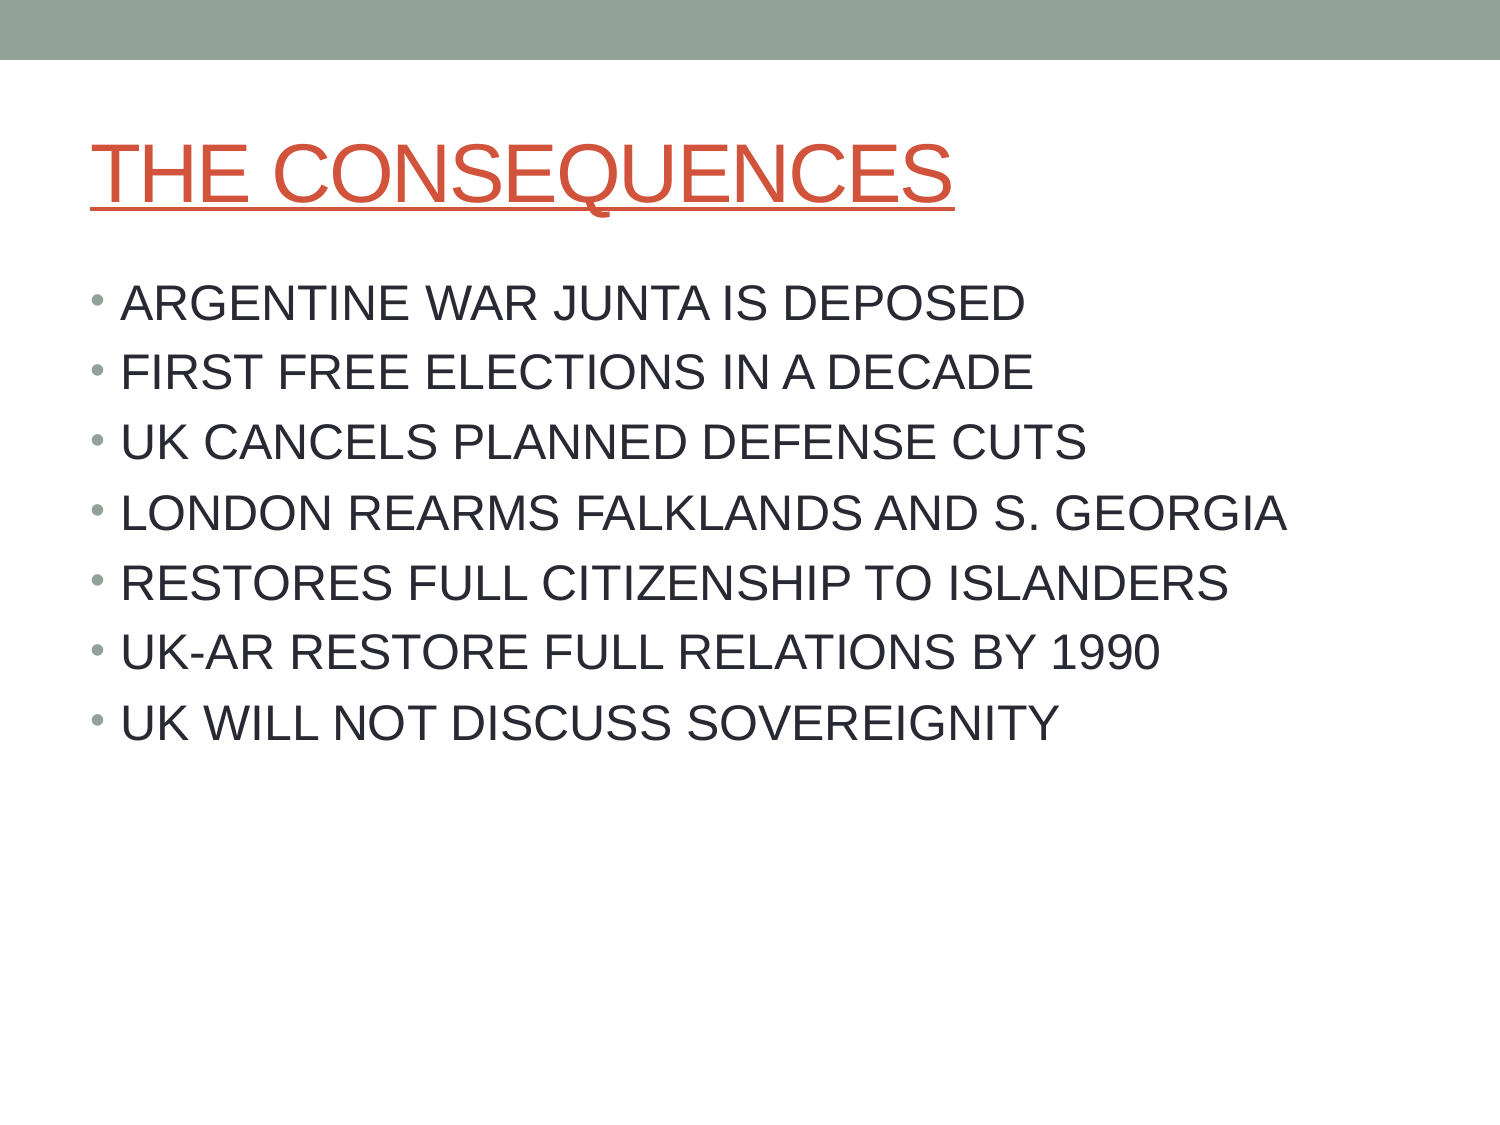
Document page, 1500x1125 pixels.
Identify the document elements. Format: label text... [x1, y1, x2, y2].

title THE CONSEQUENCES [75, 87, 1425, 250]
list ARGENTINE WAR JUNTA IS DEPOSED FIRST FREE ELECTIONS IN A DECADE UK CANCELS PLANNED DEFENSE CUTS LONDON REARMS FALKLANDS AND S. GEORGIA RESTORES FULL CITIZENSHIP TO ISLANDERS UK-AR RESTORE FULL RELATIONS BY 1990 UK WILL NOT DISCUSS SOVEREIGNITY [75, 262, 1425, 1063]
